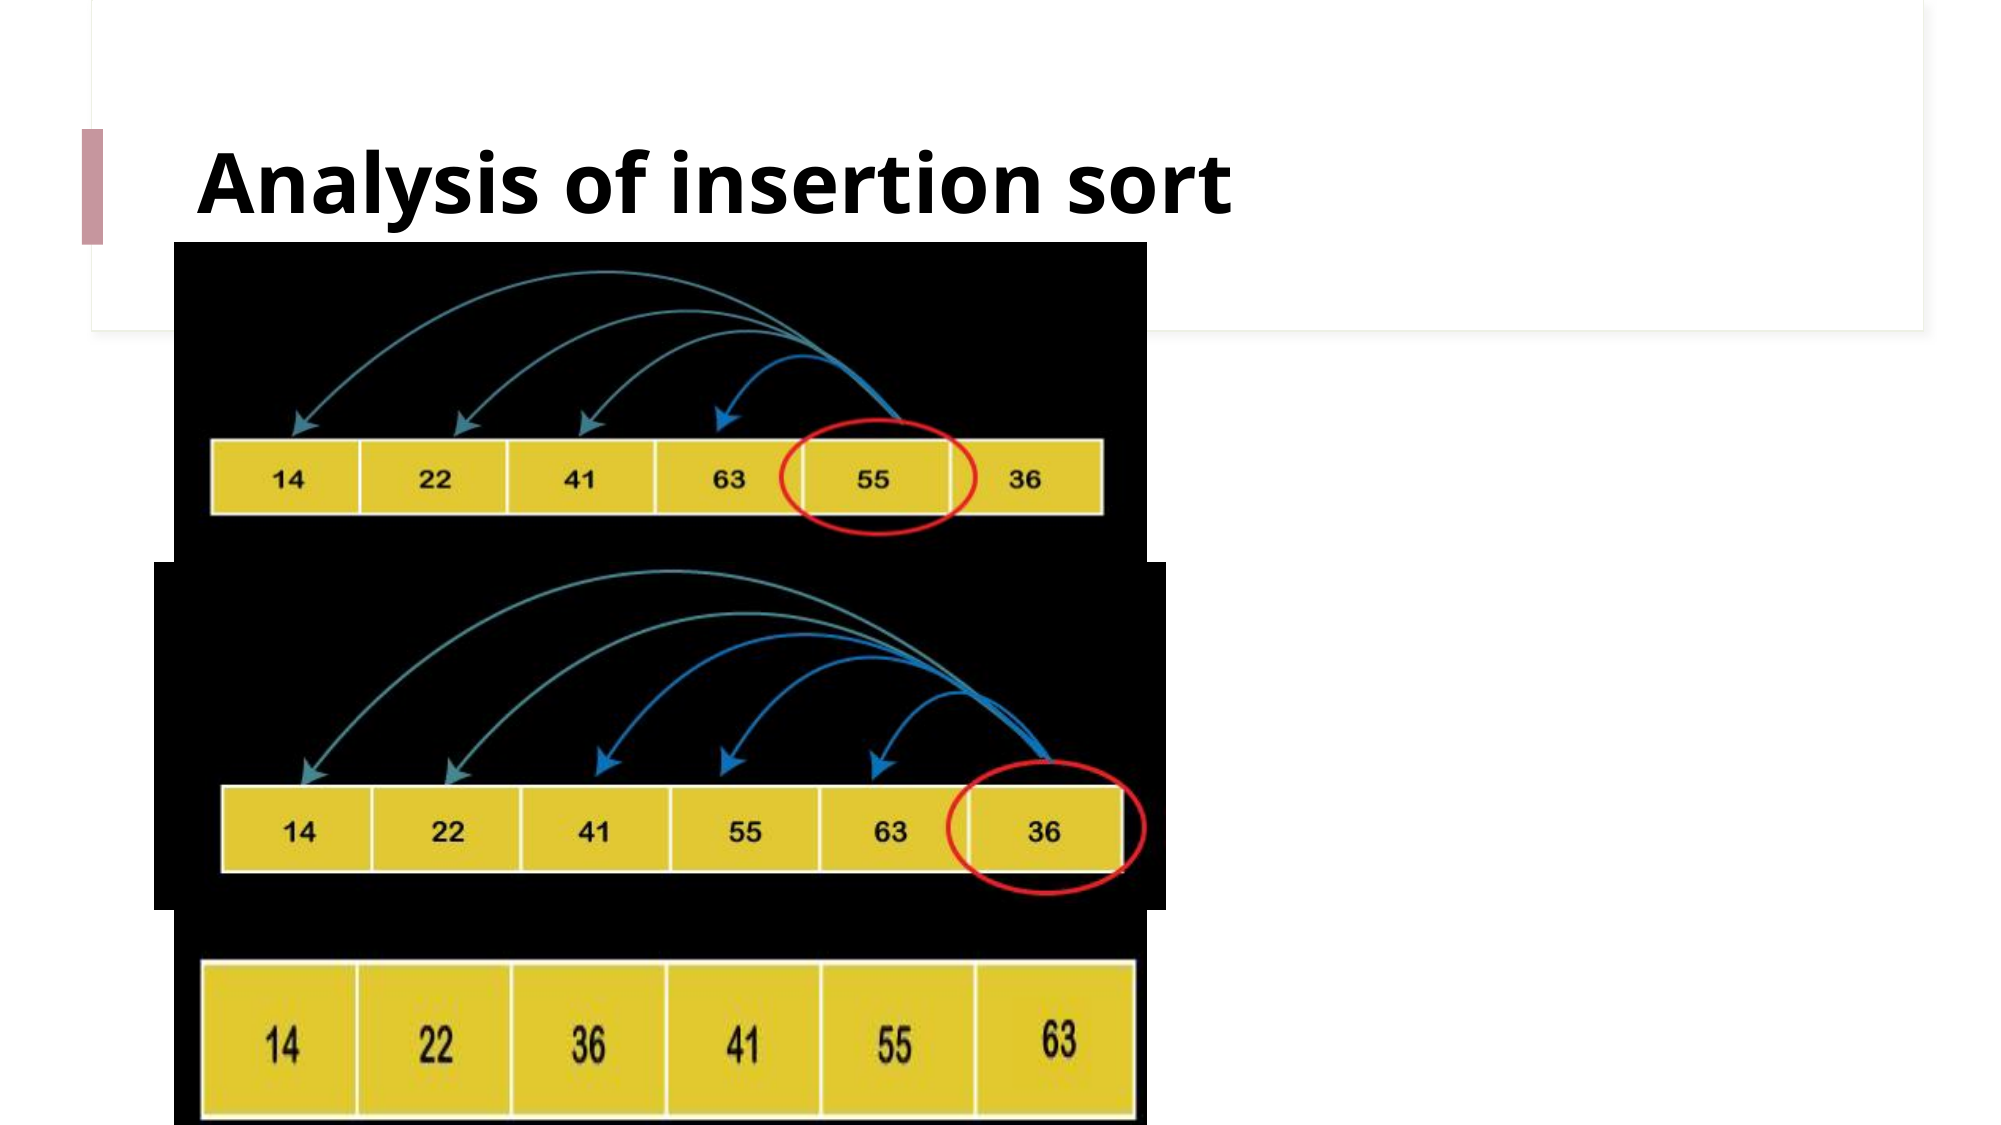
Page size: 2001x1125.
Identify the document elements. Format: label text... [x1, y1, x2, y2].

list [174, 242, 1147, 562]
picture [154, 562, 1166, 1125]
title Analysis of insertion sort [183, 90, 1851, 284]
